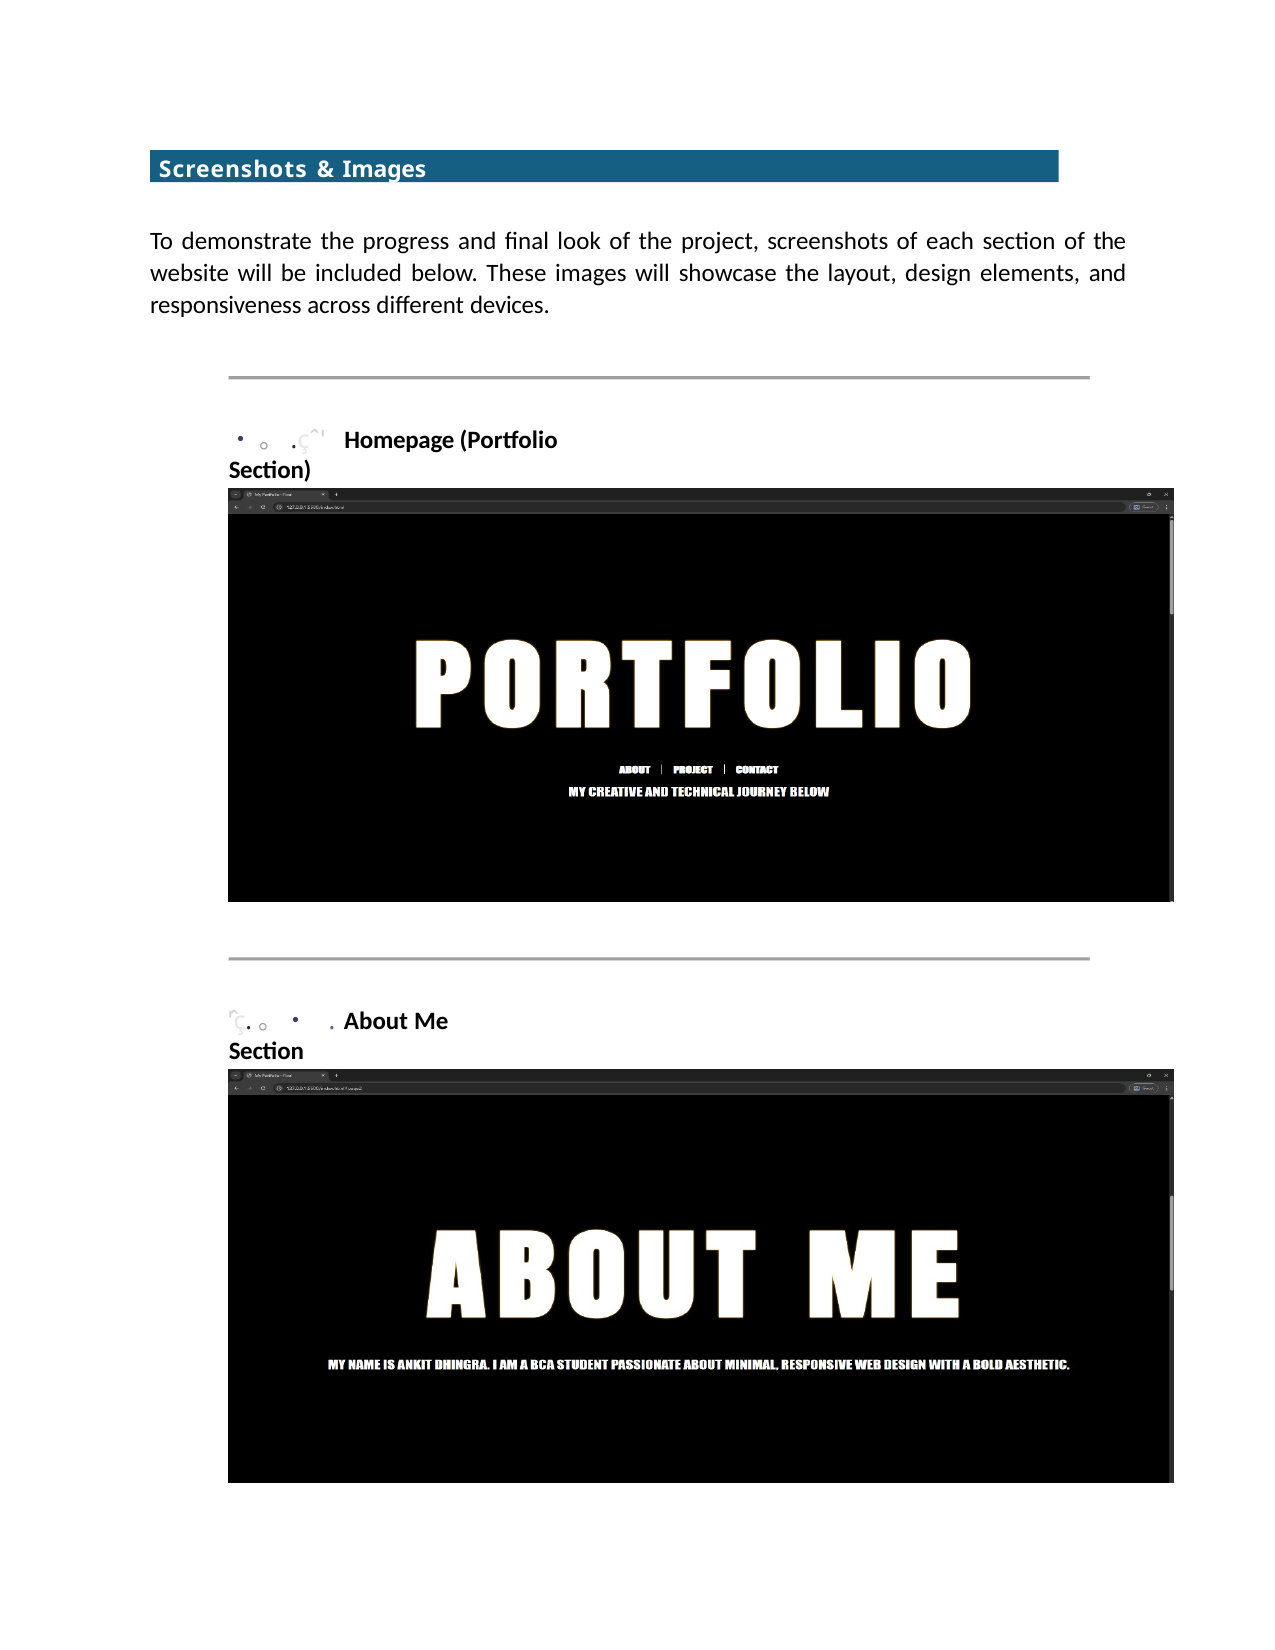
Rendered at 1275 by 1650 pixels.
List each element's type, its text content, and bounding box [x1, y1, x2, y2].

text_box Screenshots & Images [150, 150, 1059, 183]
text_box To demonstrate the progress and final look of the project, screenshots of each section of the website will be included below. These images will showcase the layout, design elements, and responsiveness across different devices. [147, 220, 1127, 319]
text_box •。.çˆ'· Homepage (Portfolio Section) [226, 421, 579, 484]
text_box ˆ'ç.。•·. About Me Section [226, 1002, 458, 1065]
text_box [228, 375, 1091, 380]
picture [228, 488, 1174, 903]
picture [228, 1069, 1174, 1484]
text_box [228, 956, 1091, 961]
